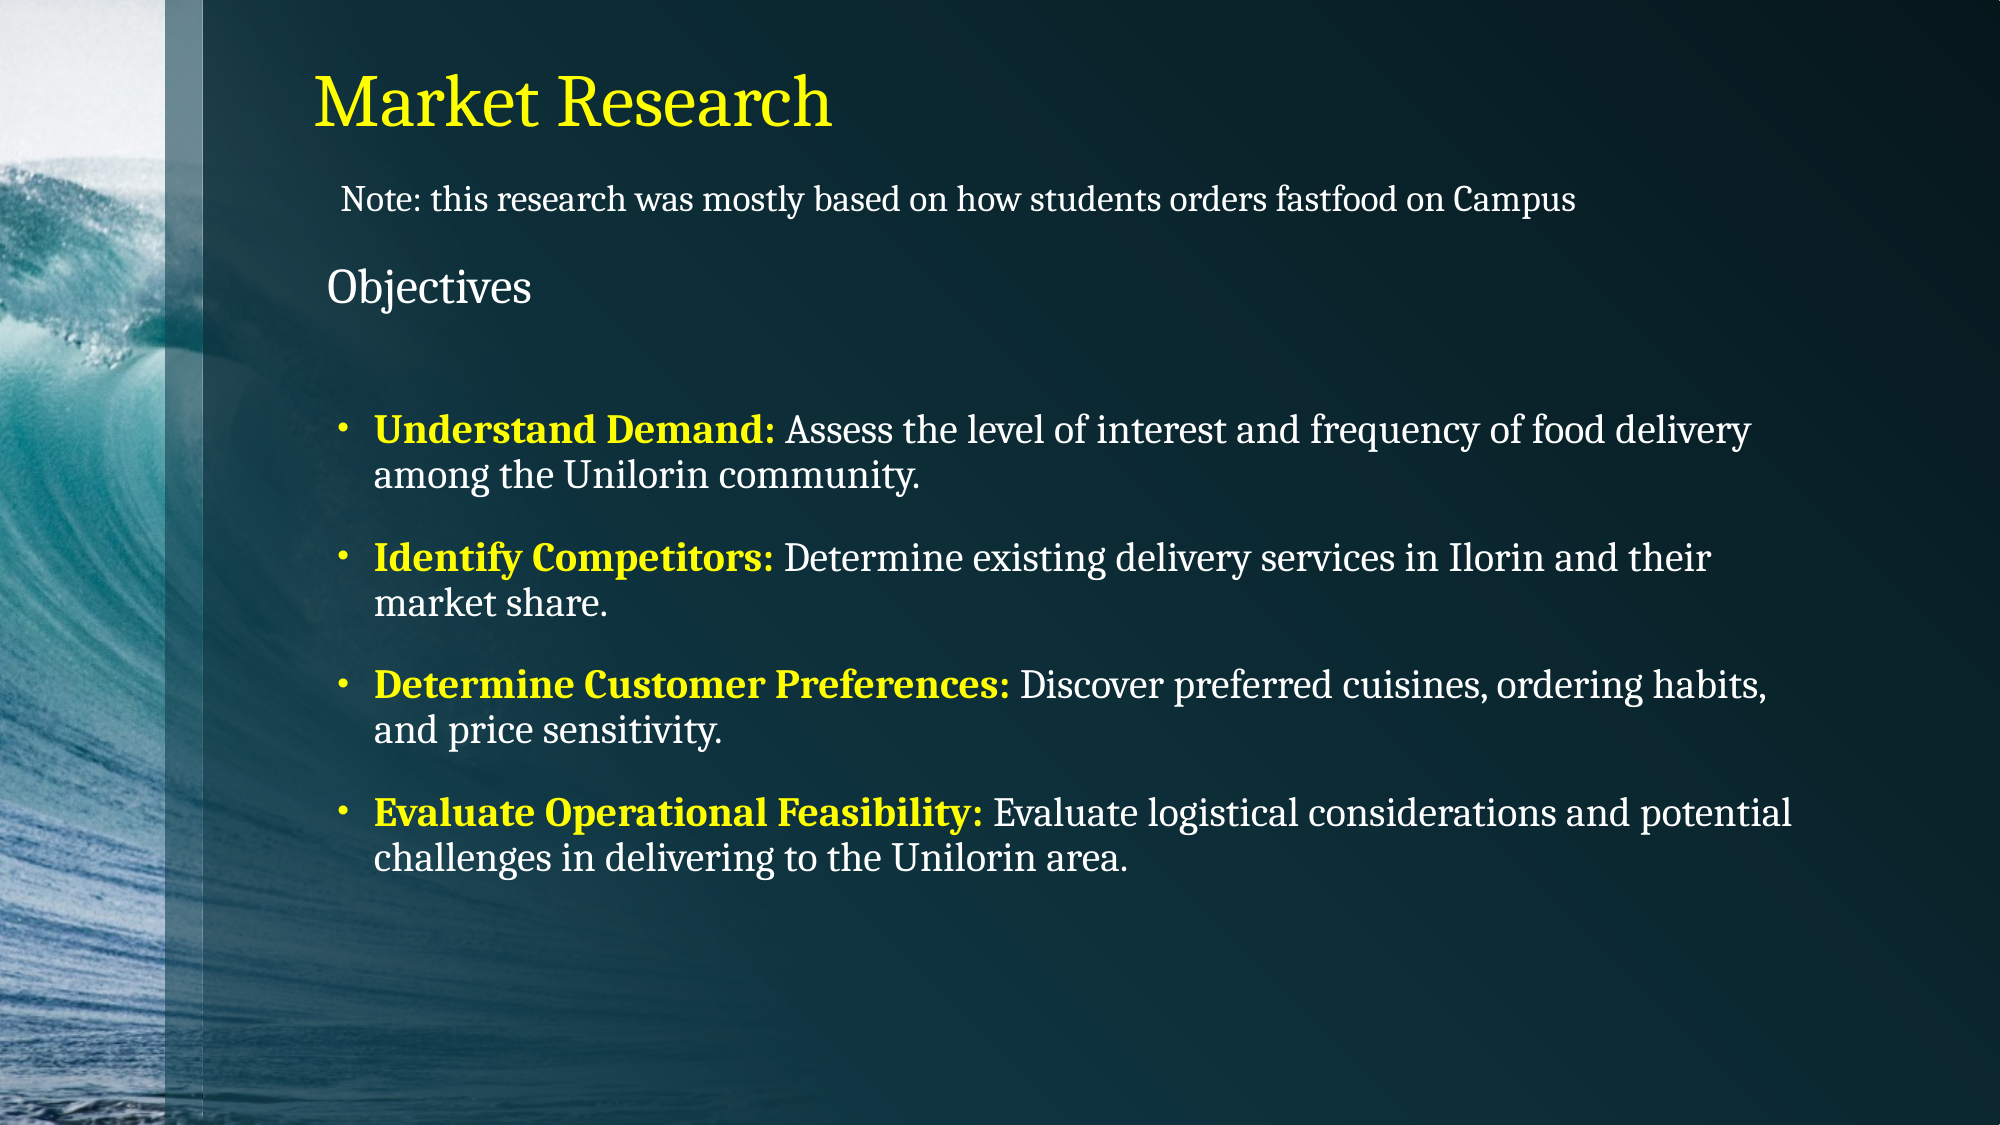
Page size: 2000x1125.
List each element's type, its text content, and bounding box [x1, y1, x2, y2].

title Market Research [298, 50, 1799, 150]
picture [0, 0, 2000, 1125]
list Objectives [312, 249, 1037, 325]
list Understand Demand: Assess the level of interest and frequency of food delivery among the Unilorin community. Identify Competitors: Determine existing delivery services in Ilorin and their market share. Determine Customer Preferences: Discover preferred cuisines, ordering habits, and price sensitivity. Evaluate Operational Feasibility: Evaluate logistical considerations and potential challenges in delivering to the Unilorin area. [322, 399, 1829, 975]
text_box Note: this research was mostly based on how students orders fastfood on Campus [325, 166, 1692, 227]
